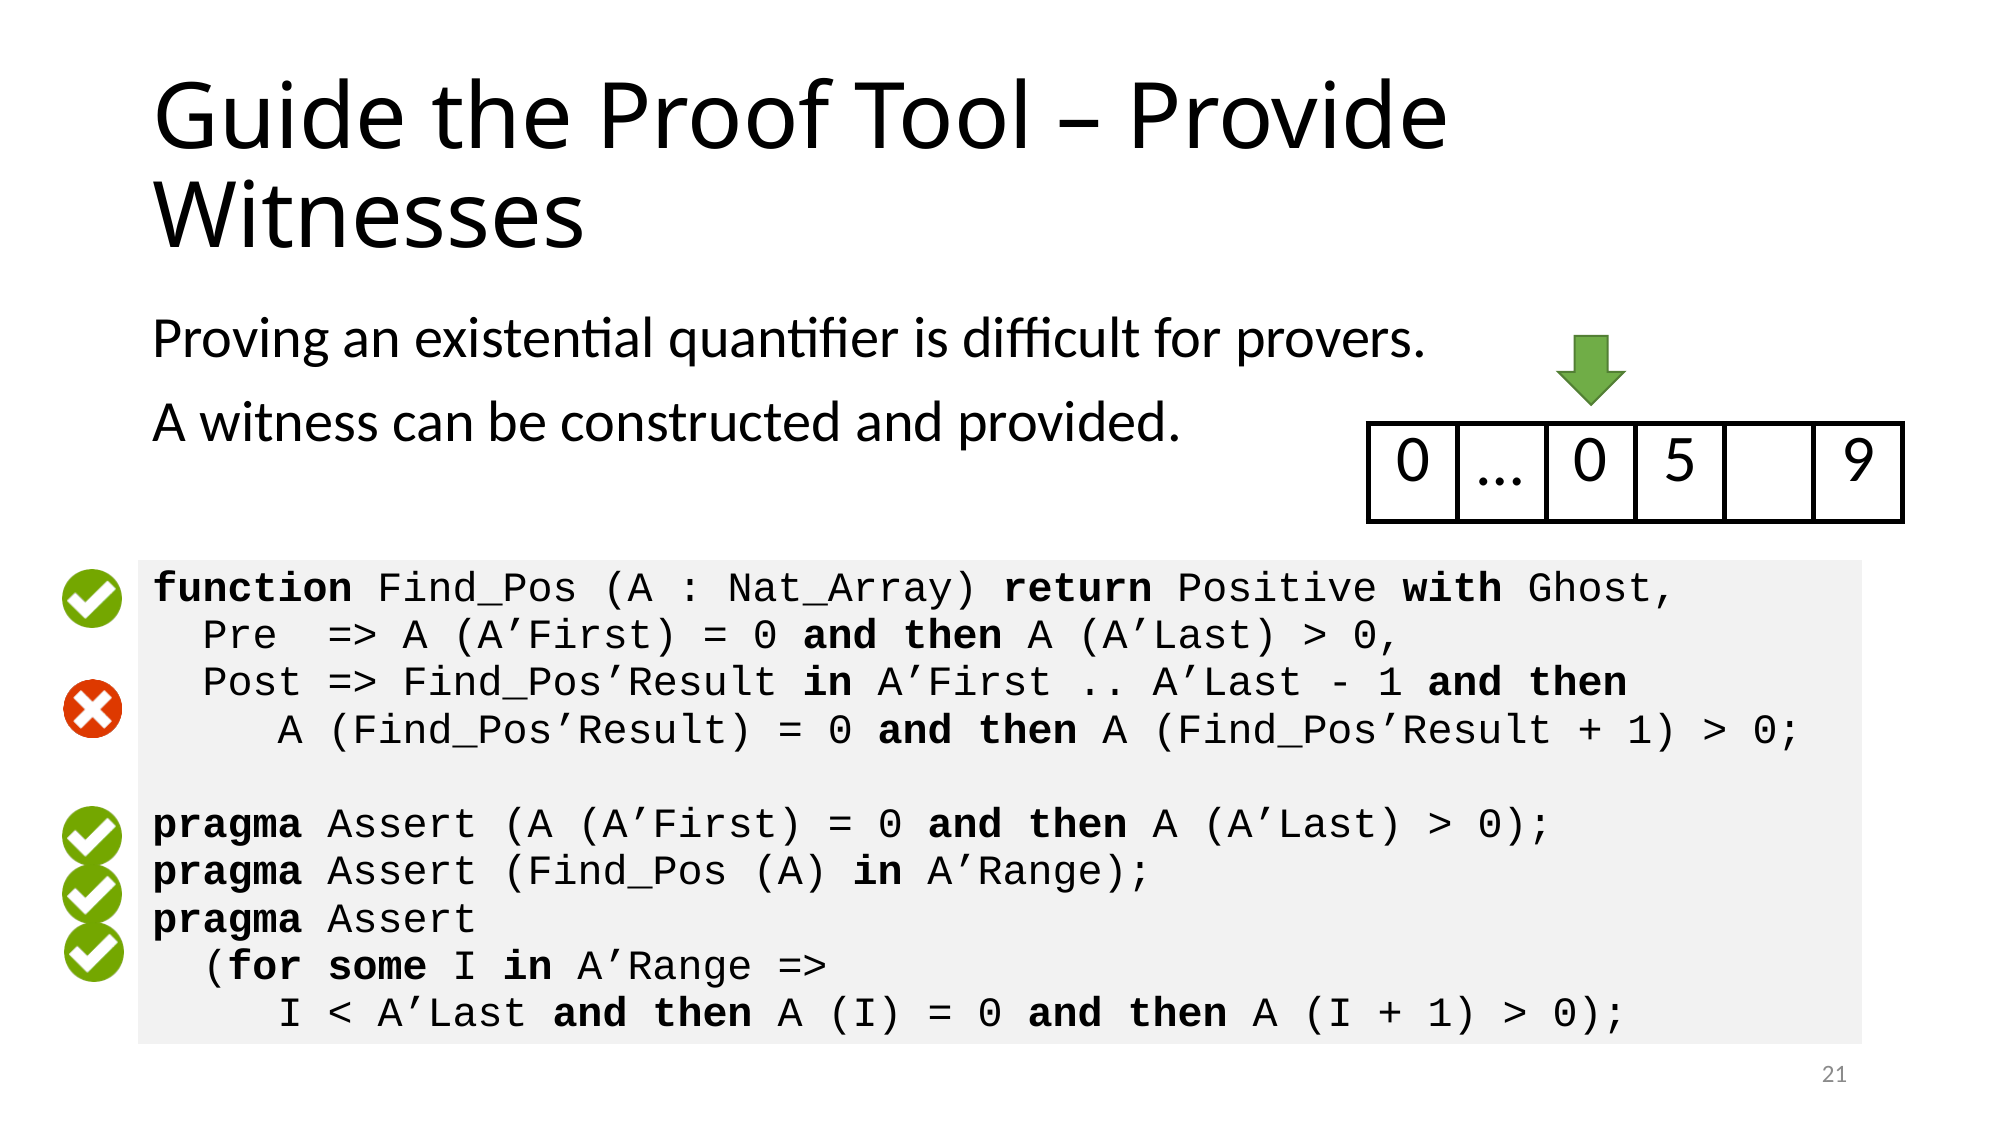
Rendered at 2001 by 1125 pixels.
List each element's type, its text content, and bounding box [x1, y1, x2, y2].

picture [61, 569, 122, 628]
table_header 9 [1816, 426, 1900, 519]
text_box … [1459, 411, 1543, 506]
table_header 0 [1371, 426, 1455, 519]
text_box [1555, 334, 1627, 407]
picture [61, 806, 124, 982]
list Proving an existential quantifier is difficult for provers. A witness can be constructed and provided. [137, 299, 1863, 1014]
table_header 0 [1549, 426, 1633, 519]
table_header 5 [1638, 426, 1722, 519]
table_header [1460, 426, 1544, 519]
title Guide the Proof Tool – Provide Witnesses [137, 59, 1863, 278]
table_header [1727, 426, 1811, 519]
table_header function Find_Pos (A : Nat_Array) return Positive with Ghost, Pre => A (A’First) = 0 and then A (A’Last) > 0, Post => Find_Pos’Result in A’First .. A’Last - 1 and then A (Find_Pos’Result) = 0 and then A (Find_Pos’Result + 1) > 0; pragma Assert (A (A’First) = 0 and then A (A’Last) > 0); pragma Assert (Find_Pos (A) in A’Range); pragma Assert (for some I in A’Range => I < A’Last and then A (I) = 0 and then A (I + 1) > 0); [138, 1014, 1862, 1044]
picture [63, 679, 122, 738]
slide_number 21 [1412, 1042, 1863, 1103]
